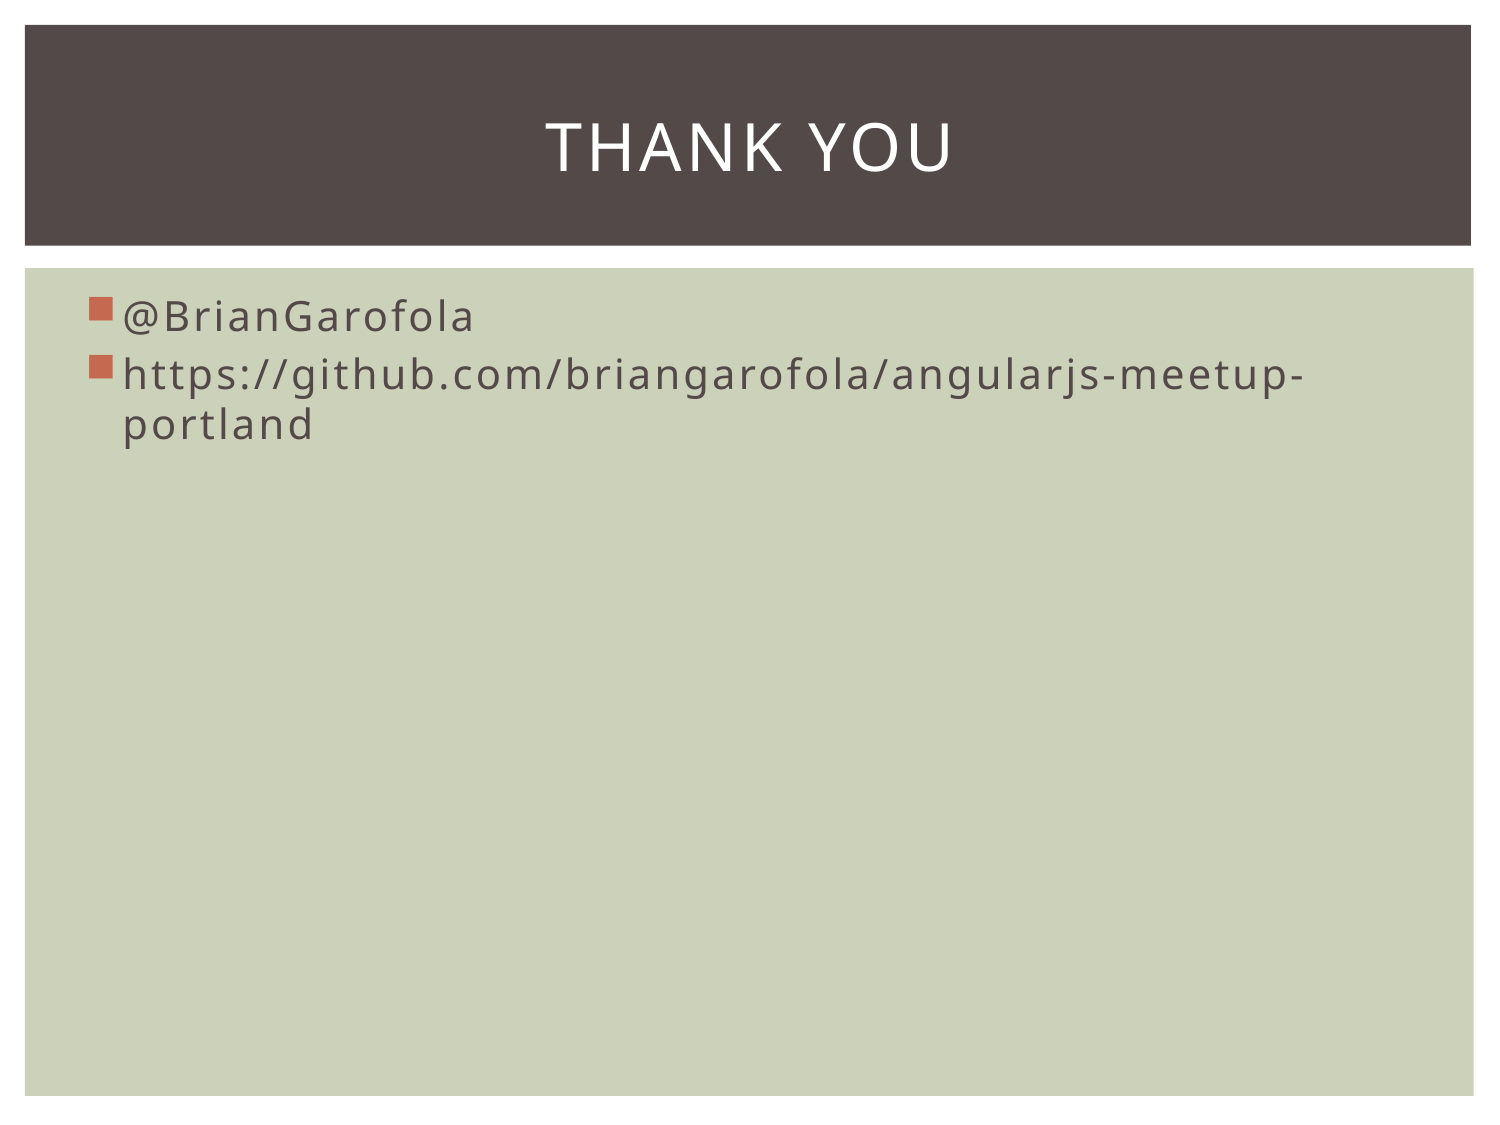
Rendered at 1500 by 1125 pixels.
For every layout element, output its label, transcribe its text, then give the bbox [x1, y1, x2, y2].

title Thank you [62, 58, 1438, 232]
list @BrianGarofola https://github.com/briangarofola/angularjs-meetup-portland [62, 281, 1442, 1005]
